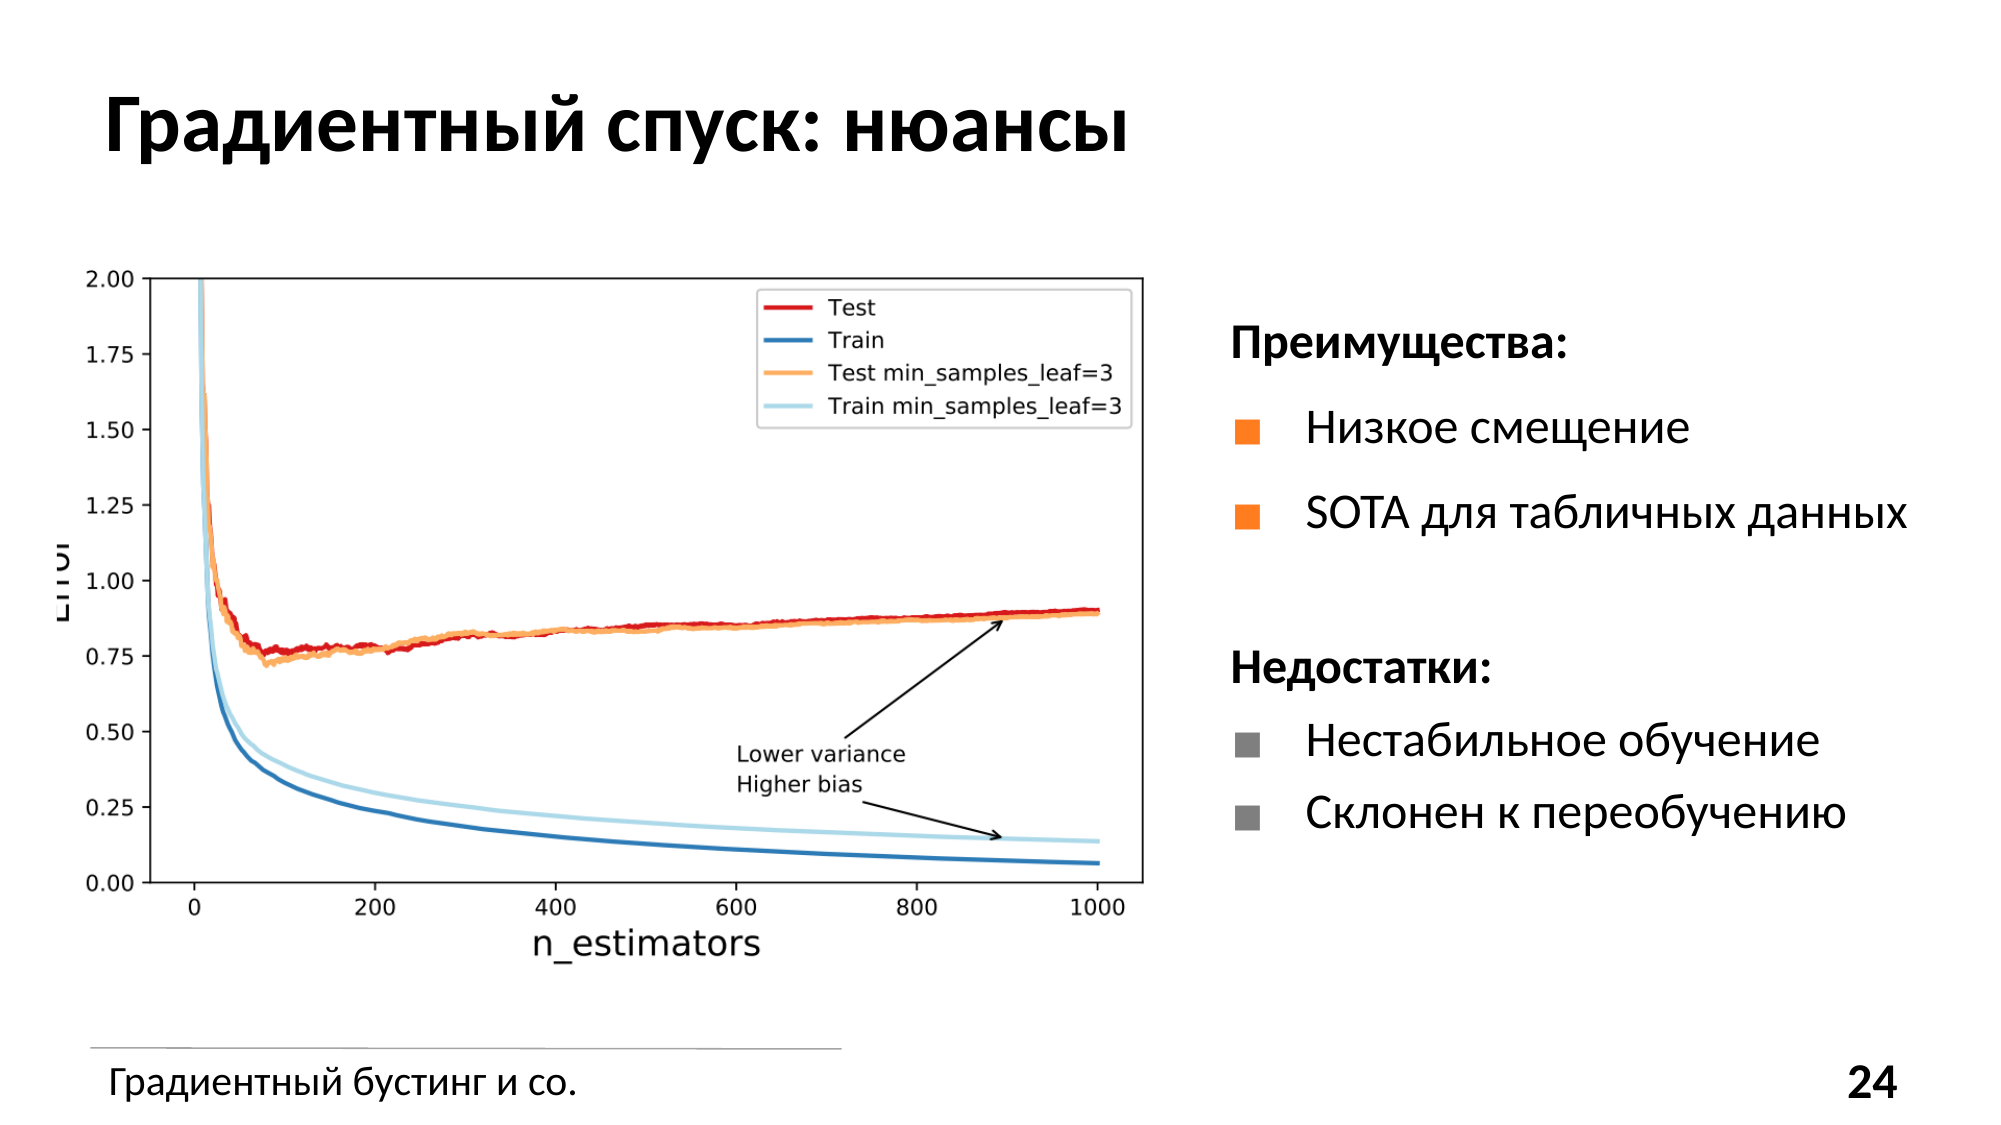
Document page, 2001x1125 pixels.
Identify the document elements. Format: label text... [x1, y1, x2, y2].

footer Градиентный бустинг и co. [93, 1048, 769, 1109]
text_box Преимущества: Низкое смещение SOTA для табличных данных [1302, 300, 2000, 546]
picture [56, 222, 1298, 977]
text_box Градиентный спуск: нюансы [90, 60, 1563, 176]
slide_number ‹#› [1462, 1048, 1913, 1109]
text_box Недостатки: Нестабильное обучение Склонен к переобучению [1302, 626, 2000, 847]
